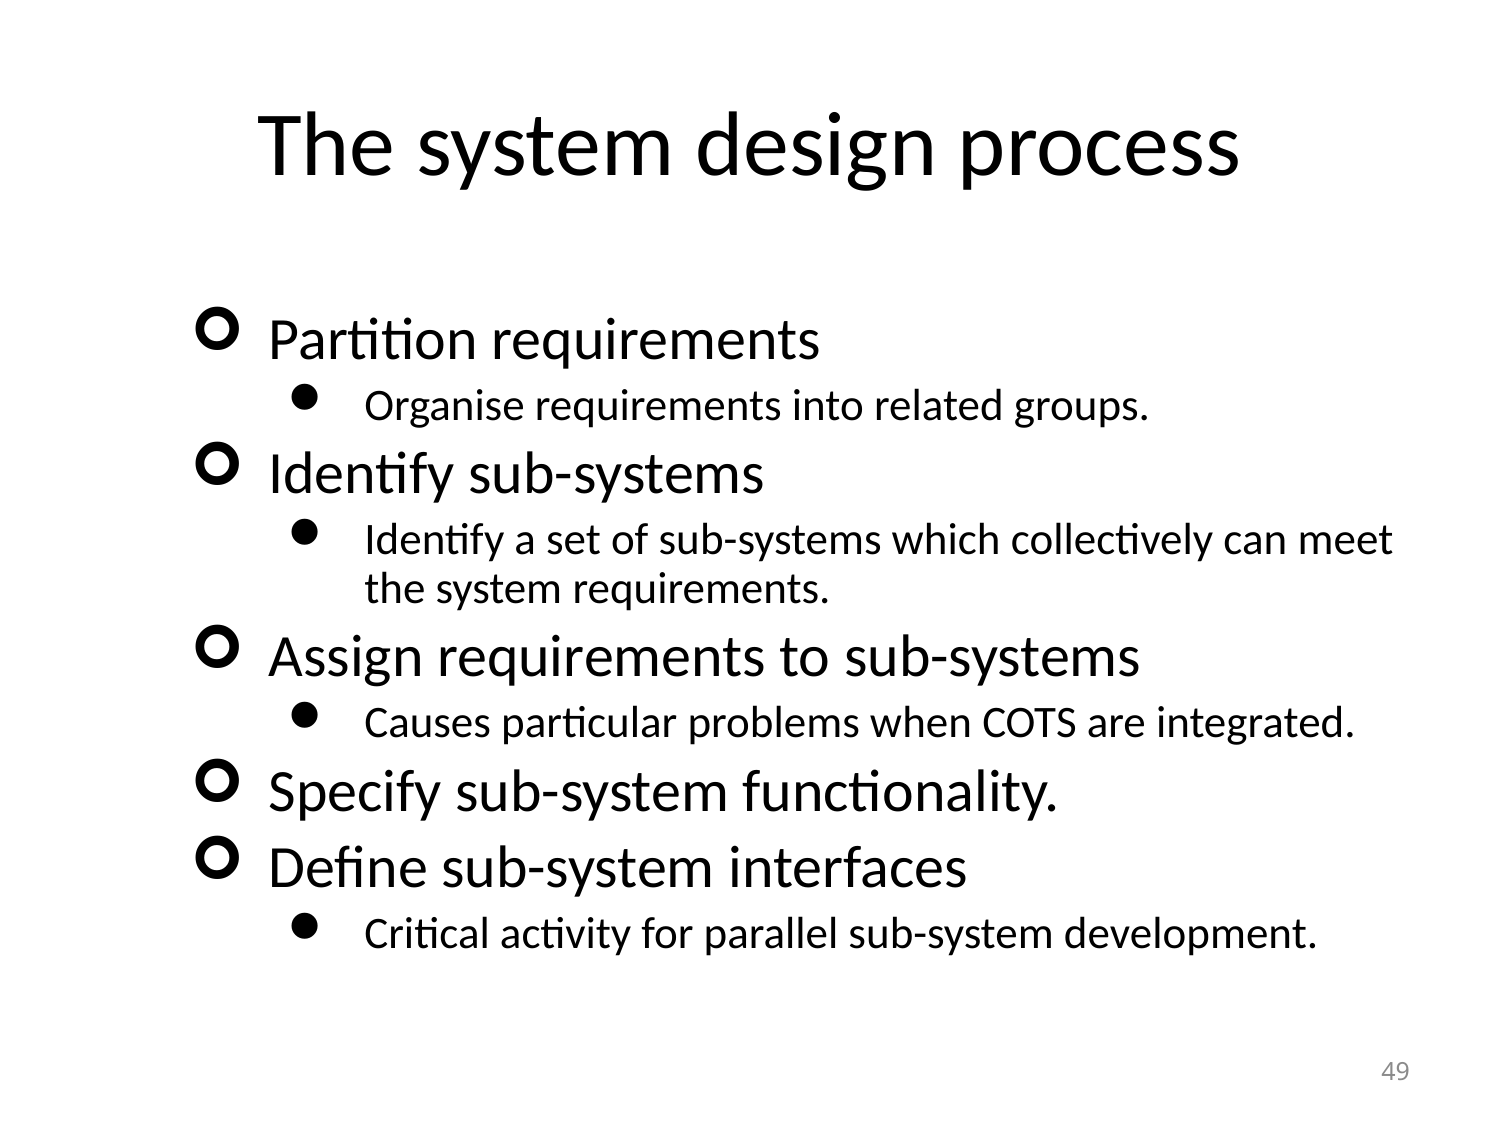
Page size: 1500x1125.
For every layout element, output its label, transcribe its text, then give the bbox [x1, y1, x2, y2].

list Partition requirements Organise requirements into related groups. Identify sub-systems Identify a set of sub-systems which collectively can meet the system requirements. Assign requirements to sub-systems Causes particular problems when COTS are integrated. Specify sub-system functionality. Define sub-system interfaces Critical activity for parallel sub-system development. [174, 299, 1450, 975]
slide_number 49 [1074, 1042, 1425, 1103]
title The system design process [75, 45, 1425, 233]
